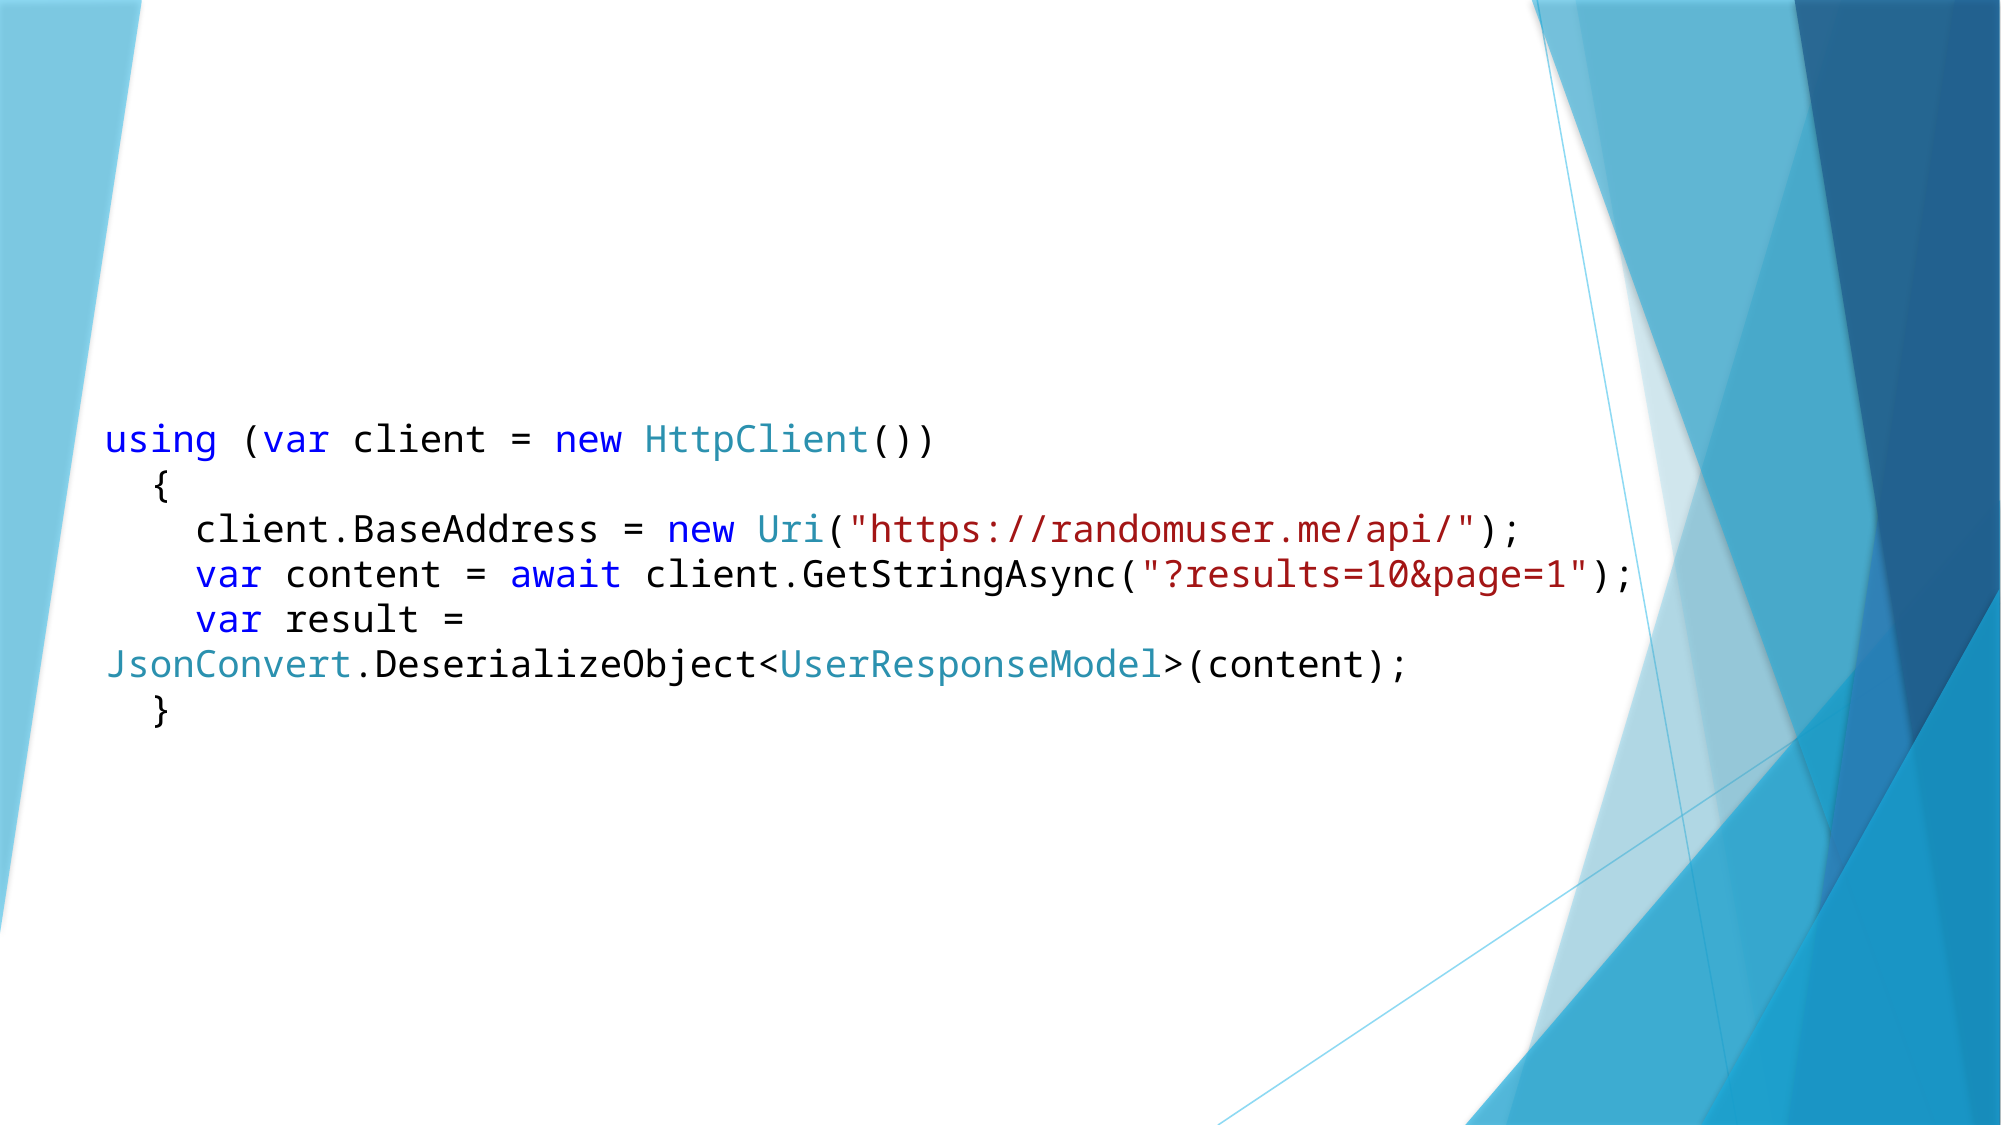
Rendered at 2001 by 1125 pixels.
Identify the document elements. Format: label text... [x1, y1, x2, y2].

text_box using (var client = new HttpClient()) { client.BaseAddress = new Uri("https://randomuser.me/api/"); var content = await client.GetStringAsync("?results=10&page=1"); var result = JsonConvert.DeserializeObject<UserResponseModel>(content); } [90, 407, 1788, 738]
